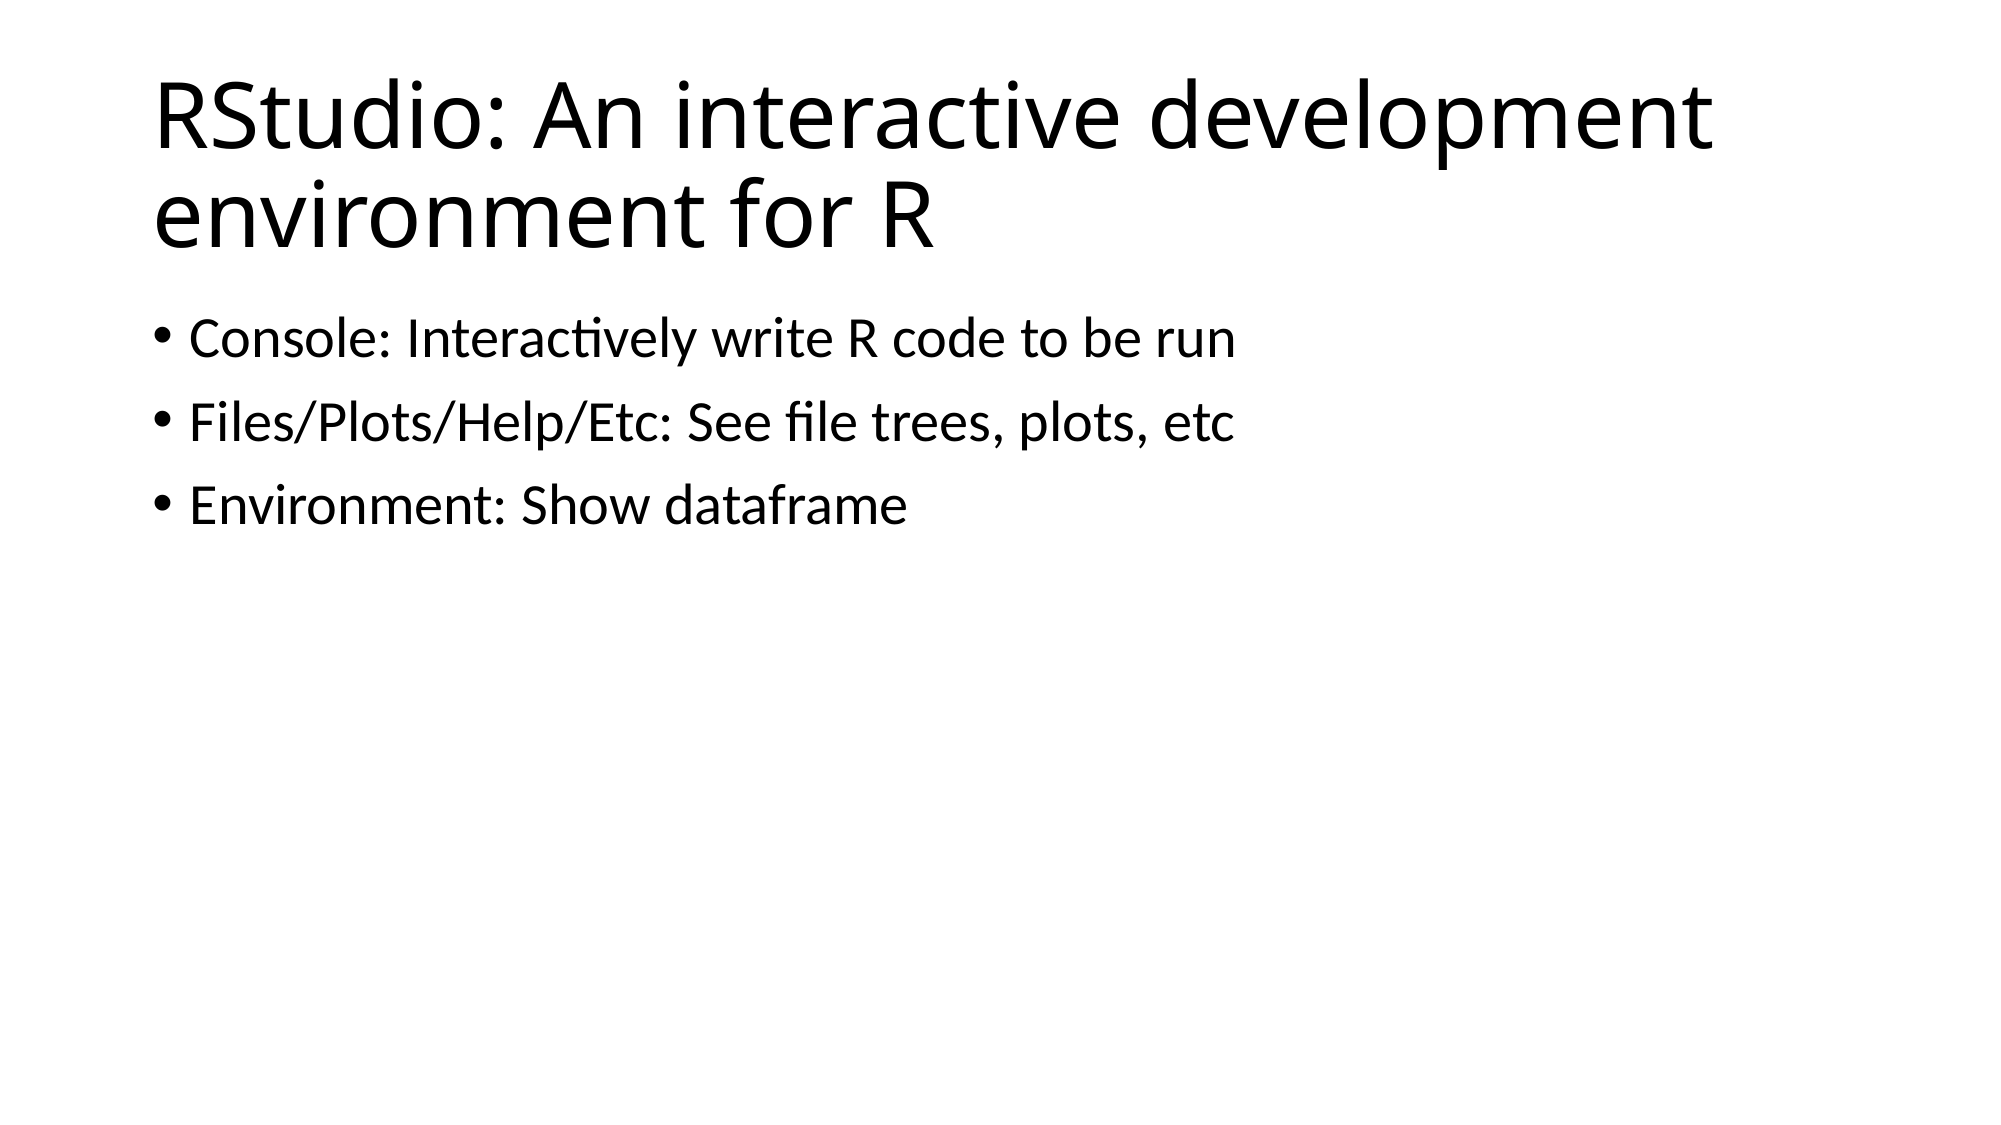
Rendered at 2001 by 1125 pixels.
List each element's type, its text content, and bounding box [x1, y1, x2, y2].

title RStudio: An interactive development environment for R [137, 59, 1863, 278]
list Console: Interactively write R code to be run Files/Plots/Help/Etc: See file trees, plots, etc Environment: Show dataframe [137, 299, 1863, 1014]
